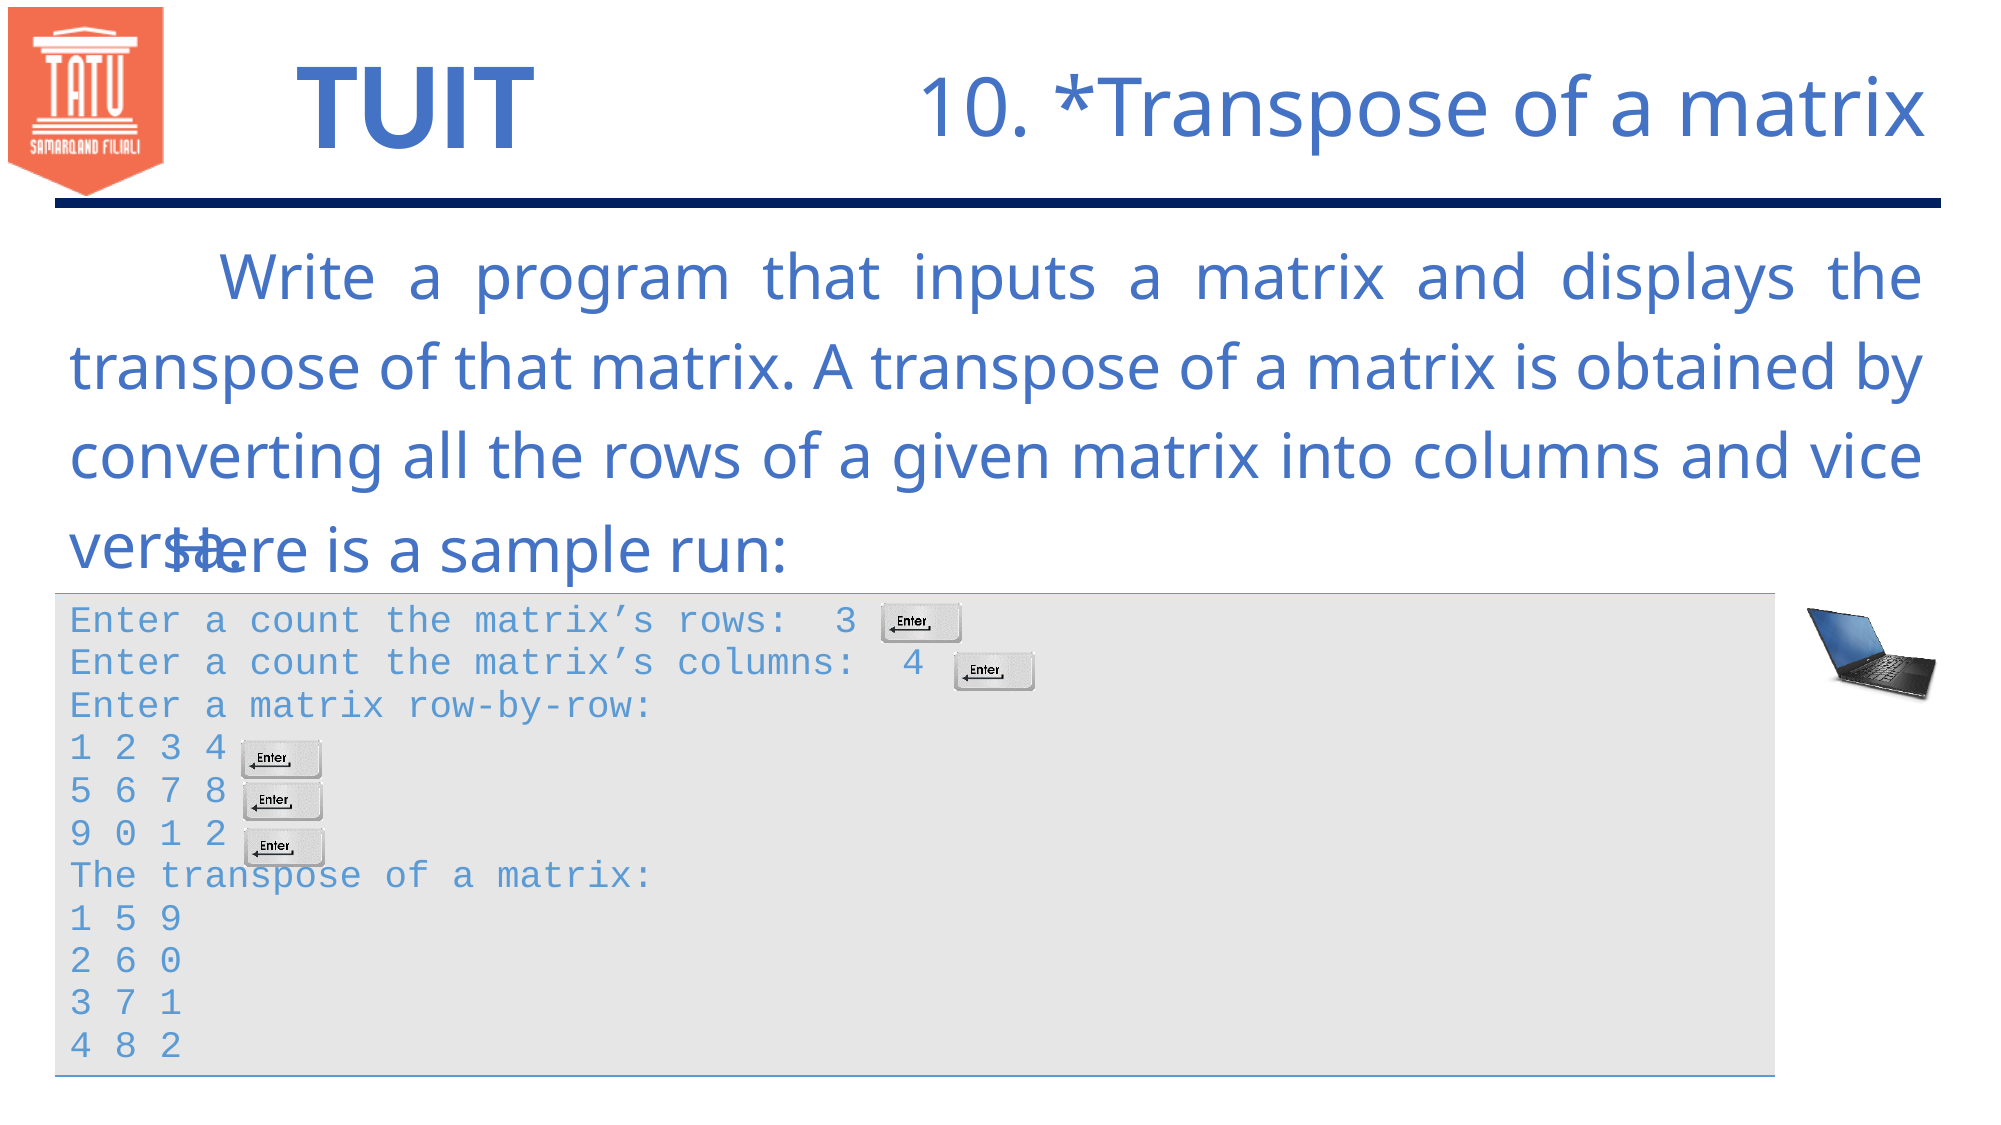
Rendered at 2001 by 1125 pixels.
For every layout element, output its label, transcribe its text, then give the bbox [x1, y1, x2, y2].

picture [242, 782, 324, 821]
picture [954, 652, 1035, 691]
text_box Write a program that inputs a matrix and displays the transpose of that matrix. A transpose of a matrix is obtained by converting all the rows of a given matrix into columns and vice versa. [54, 214, 1942, 695]
picture [8, 7, 164, 196]
picture [241, 740, 322, 779]
table_header Enter a count the matrix’s rows: 3 Enter a count the matrix’s columns: 4 Enter a matrix row-by-row: 1 2 3 4 5 6 7 8 9 0 1 2 The transpose of a matrix: 1 5 9 2 6 0 3 7 1 4 8 2 [55, 594, 1775, 1075]
text_box 10. *Transpose of a matrix [897, 48, 1941, 162]
text_box TUIT [281, 39, 571, 162]
picture [244, 828, 325, 868]
picture [881, 603, 962, 643]
text_box Here is a sample run: [153, 502, 805, 593]
picture [1801, 602, 1942, 708]
